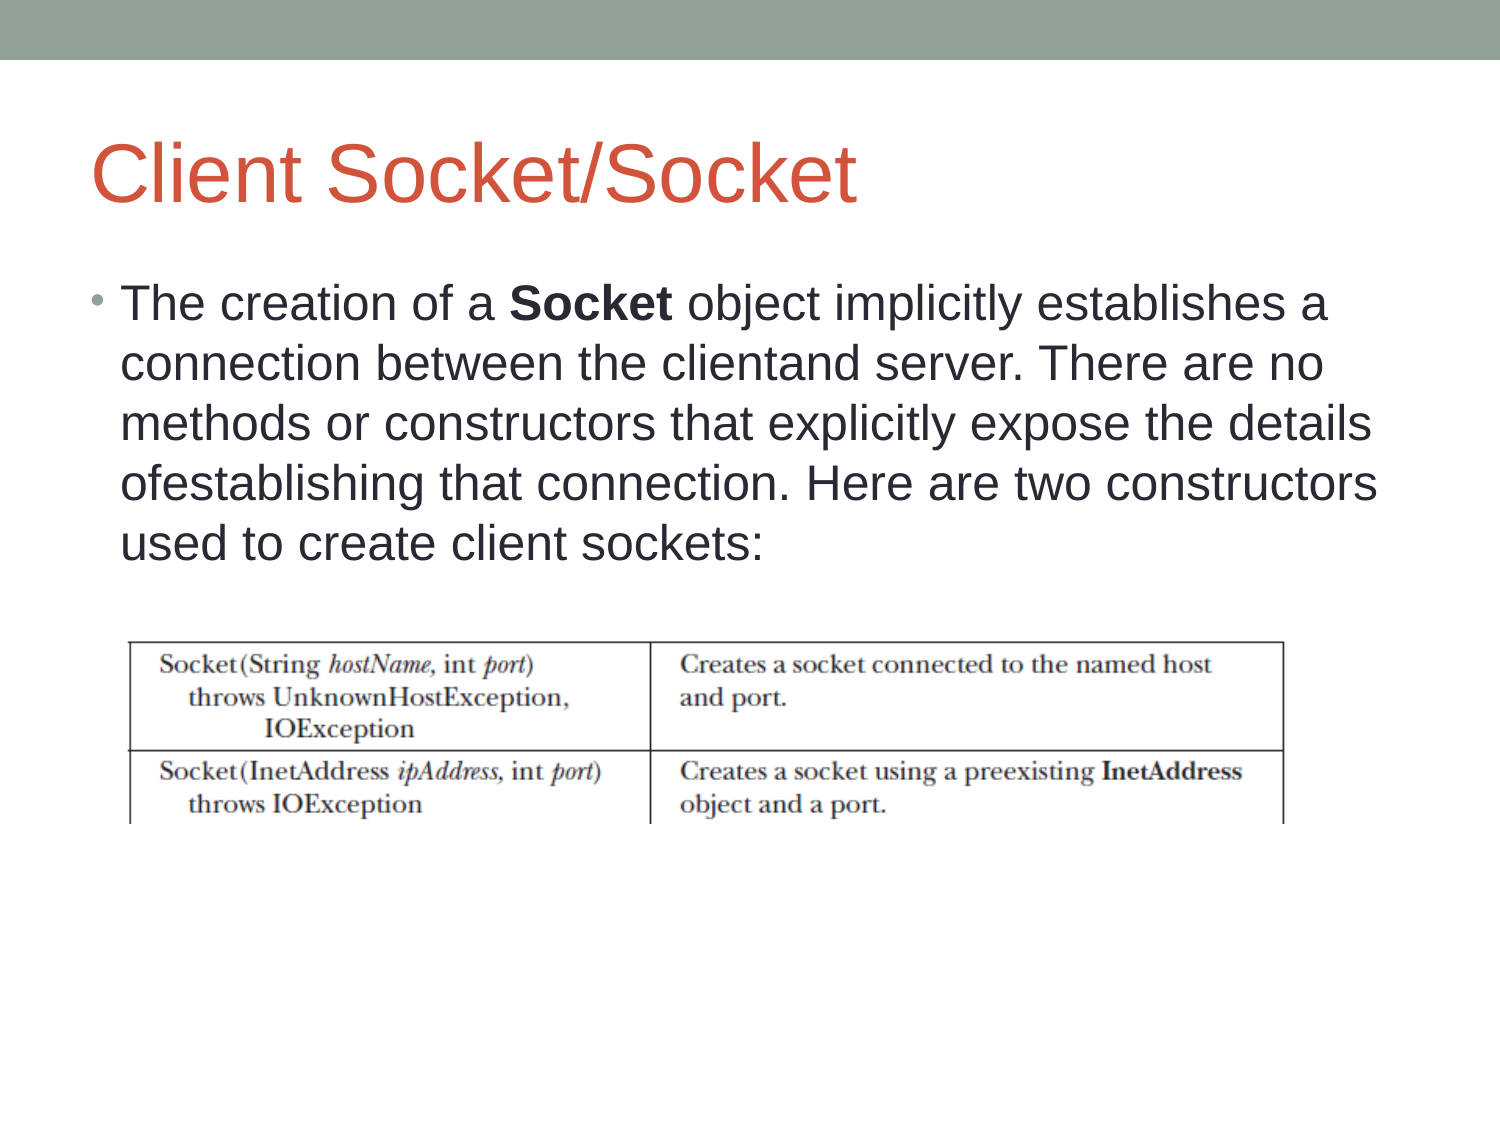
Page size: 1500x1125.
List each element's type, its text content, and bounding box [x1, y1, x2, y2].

title Client Socket/Socket [75, 87, 1425, 250]
list The creation of a Socket object implicitly establishes a connection between the clientand server. There are no methods or constructors that explicitly expose the details ofestablishing that connection. Here are two constructors used to create client sockets: [75, 262, 1425, 1063]
picture [124, 637, 1287, 824]
